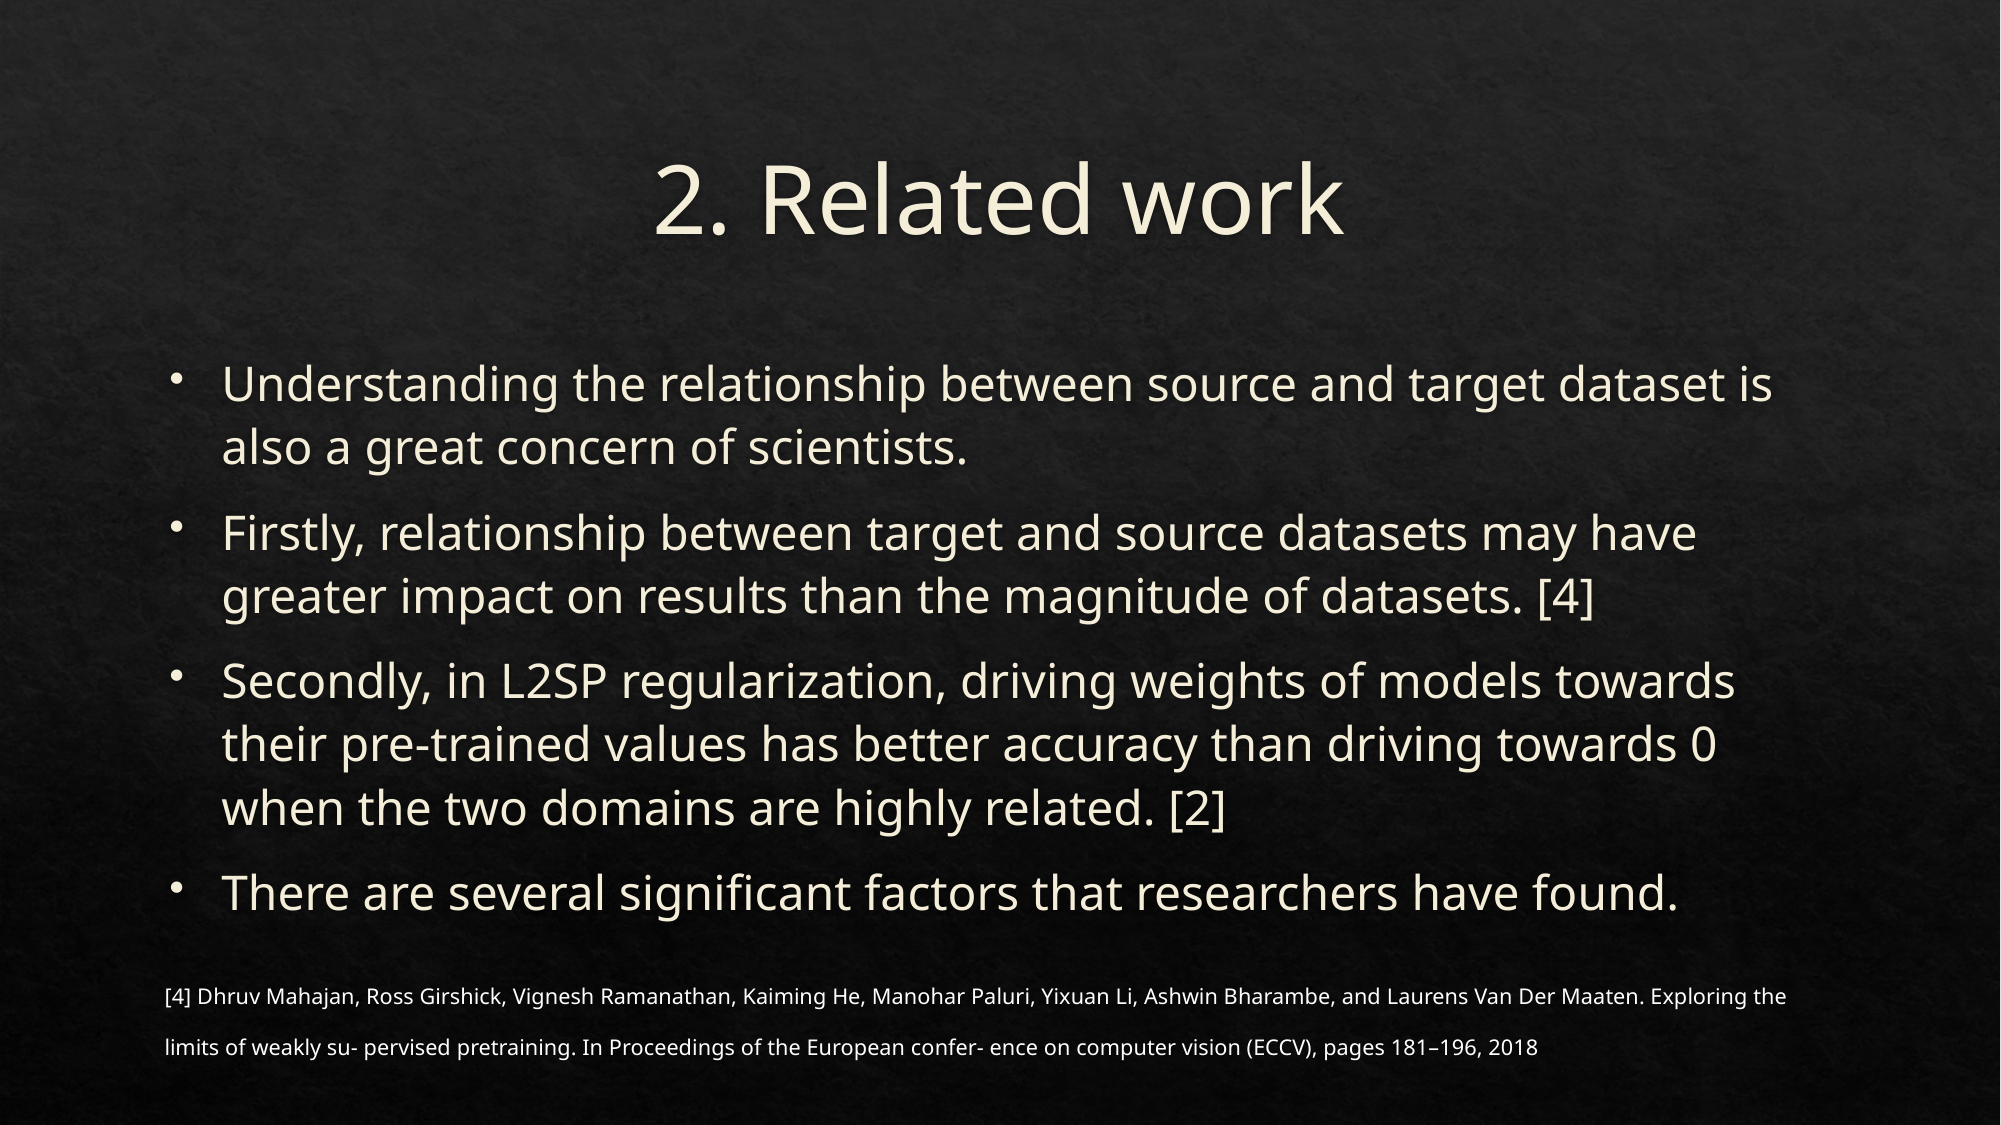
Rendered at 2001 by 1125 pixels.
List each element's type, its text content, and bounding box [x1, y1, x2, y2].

text_box [4] Dhruv Mahajan, Ross Girshick, Vignesh Ramanathan, Kaiming He, Manohar Paluri, Yixuan Li, Ashwin Bharambe, and Laurens Van Der Maaten. Exploring the limits of weakly su- pervised pretraining. In Proceedings of the European confer- ence on computer vision (ECCV), pages 181–196, 2018 [149, 949, 1849, 1067]
list Understanding the relationship between source and target dataset is also a great concern of scientists. Firstly, relationship between target and source datasets may have greater impact on results than the magnitude of datasets. [4] Secondly, in L2SP regularization, driving weights of models towards their pre-trained values has better accuracy than driving towards 0 when the two domains are highly related. [2] There are several significant factors that researchers have found. [149, 340, 1849, 949]
title 2. Related work [149, 99, 1849, 307]
